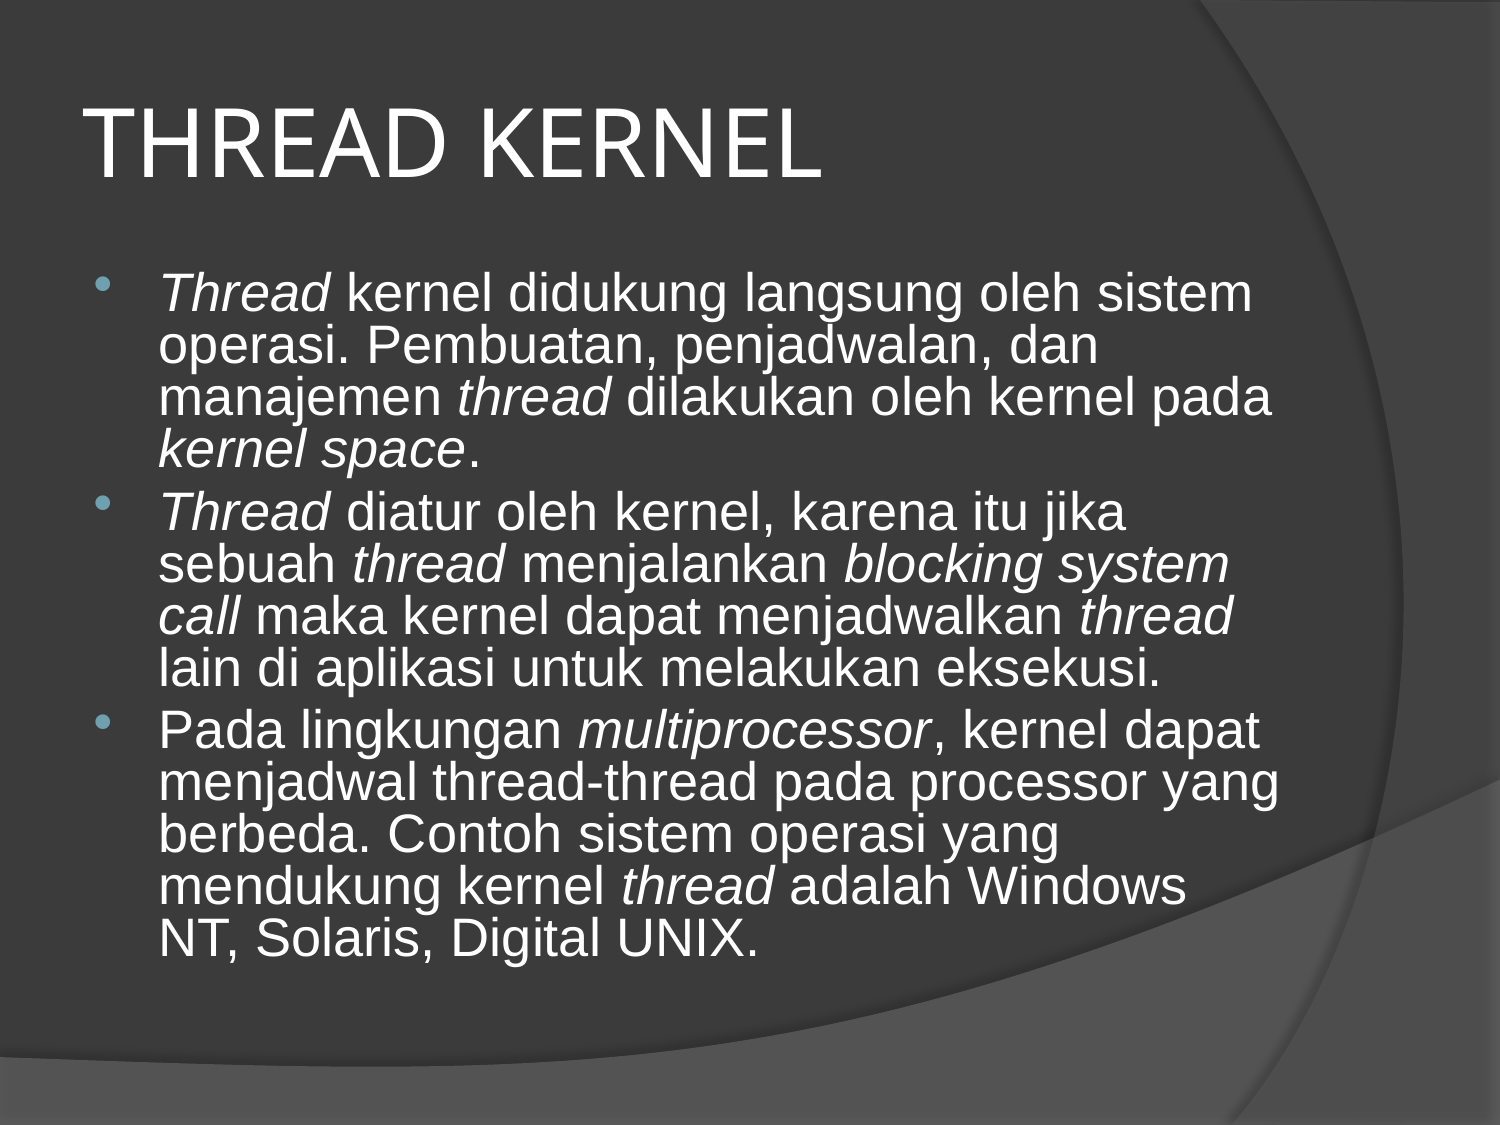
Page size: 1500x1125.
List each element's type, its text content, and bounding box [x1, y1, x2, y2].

title THREAD KERNEL [75, 45, 1300, 233]
list Thread kernel didukung langsung oleh sistem operasi. Pembuatan, penjadwalan, dan manajemen thread dilakukan oleh kernel pada kernel space. Thread diatur oleh kernel, karena itu jika sebuah thread menjalankan blocking system call maka kernel dapat menjadwalkan thread lain di aplikasi untuk melakukan eksekusi. Pada lingkungan multiprocessor, kernel dapat menjadwal thread-thread pada processor yang berbeda. Contoh sistem operasi yang mendukung kernel thread adalah Windows NT, Solaris, Digital UNIX. [75, 262, 1300, 1005]
